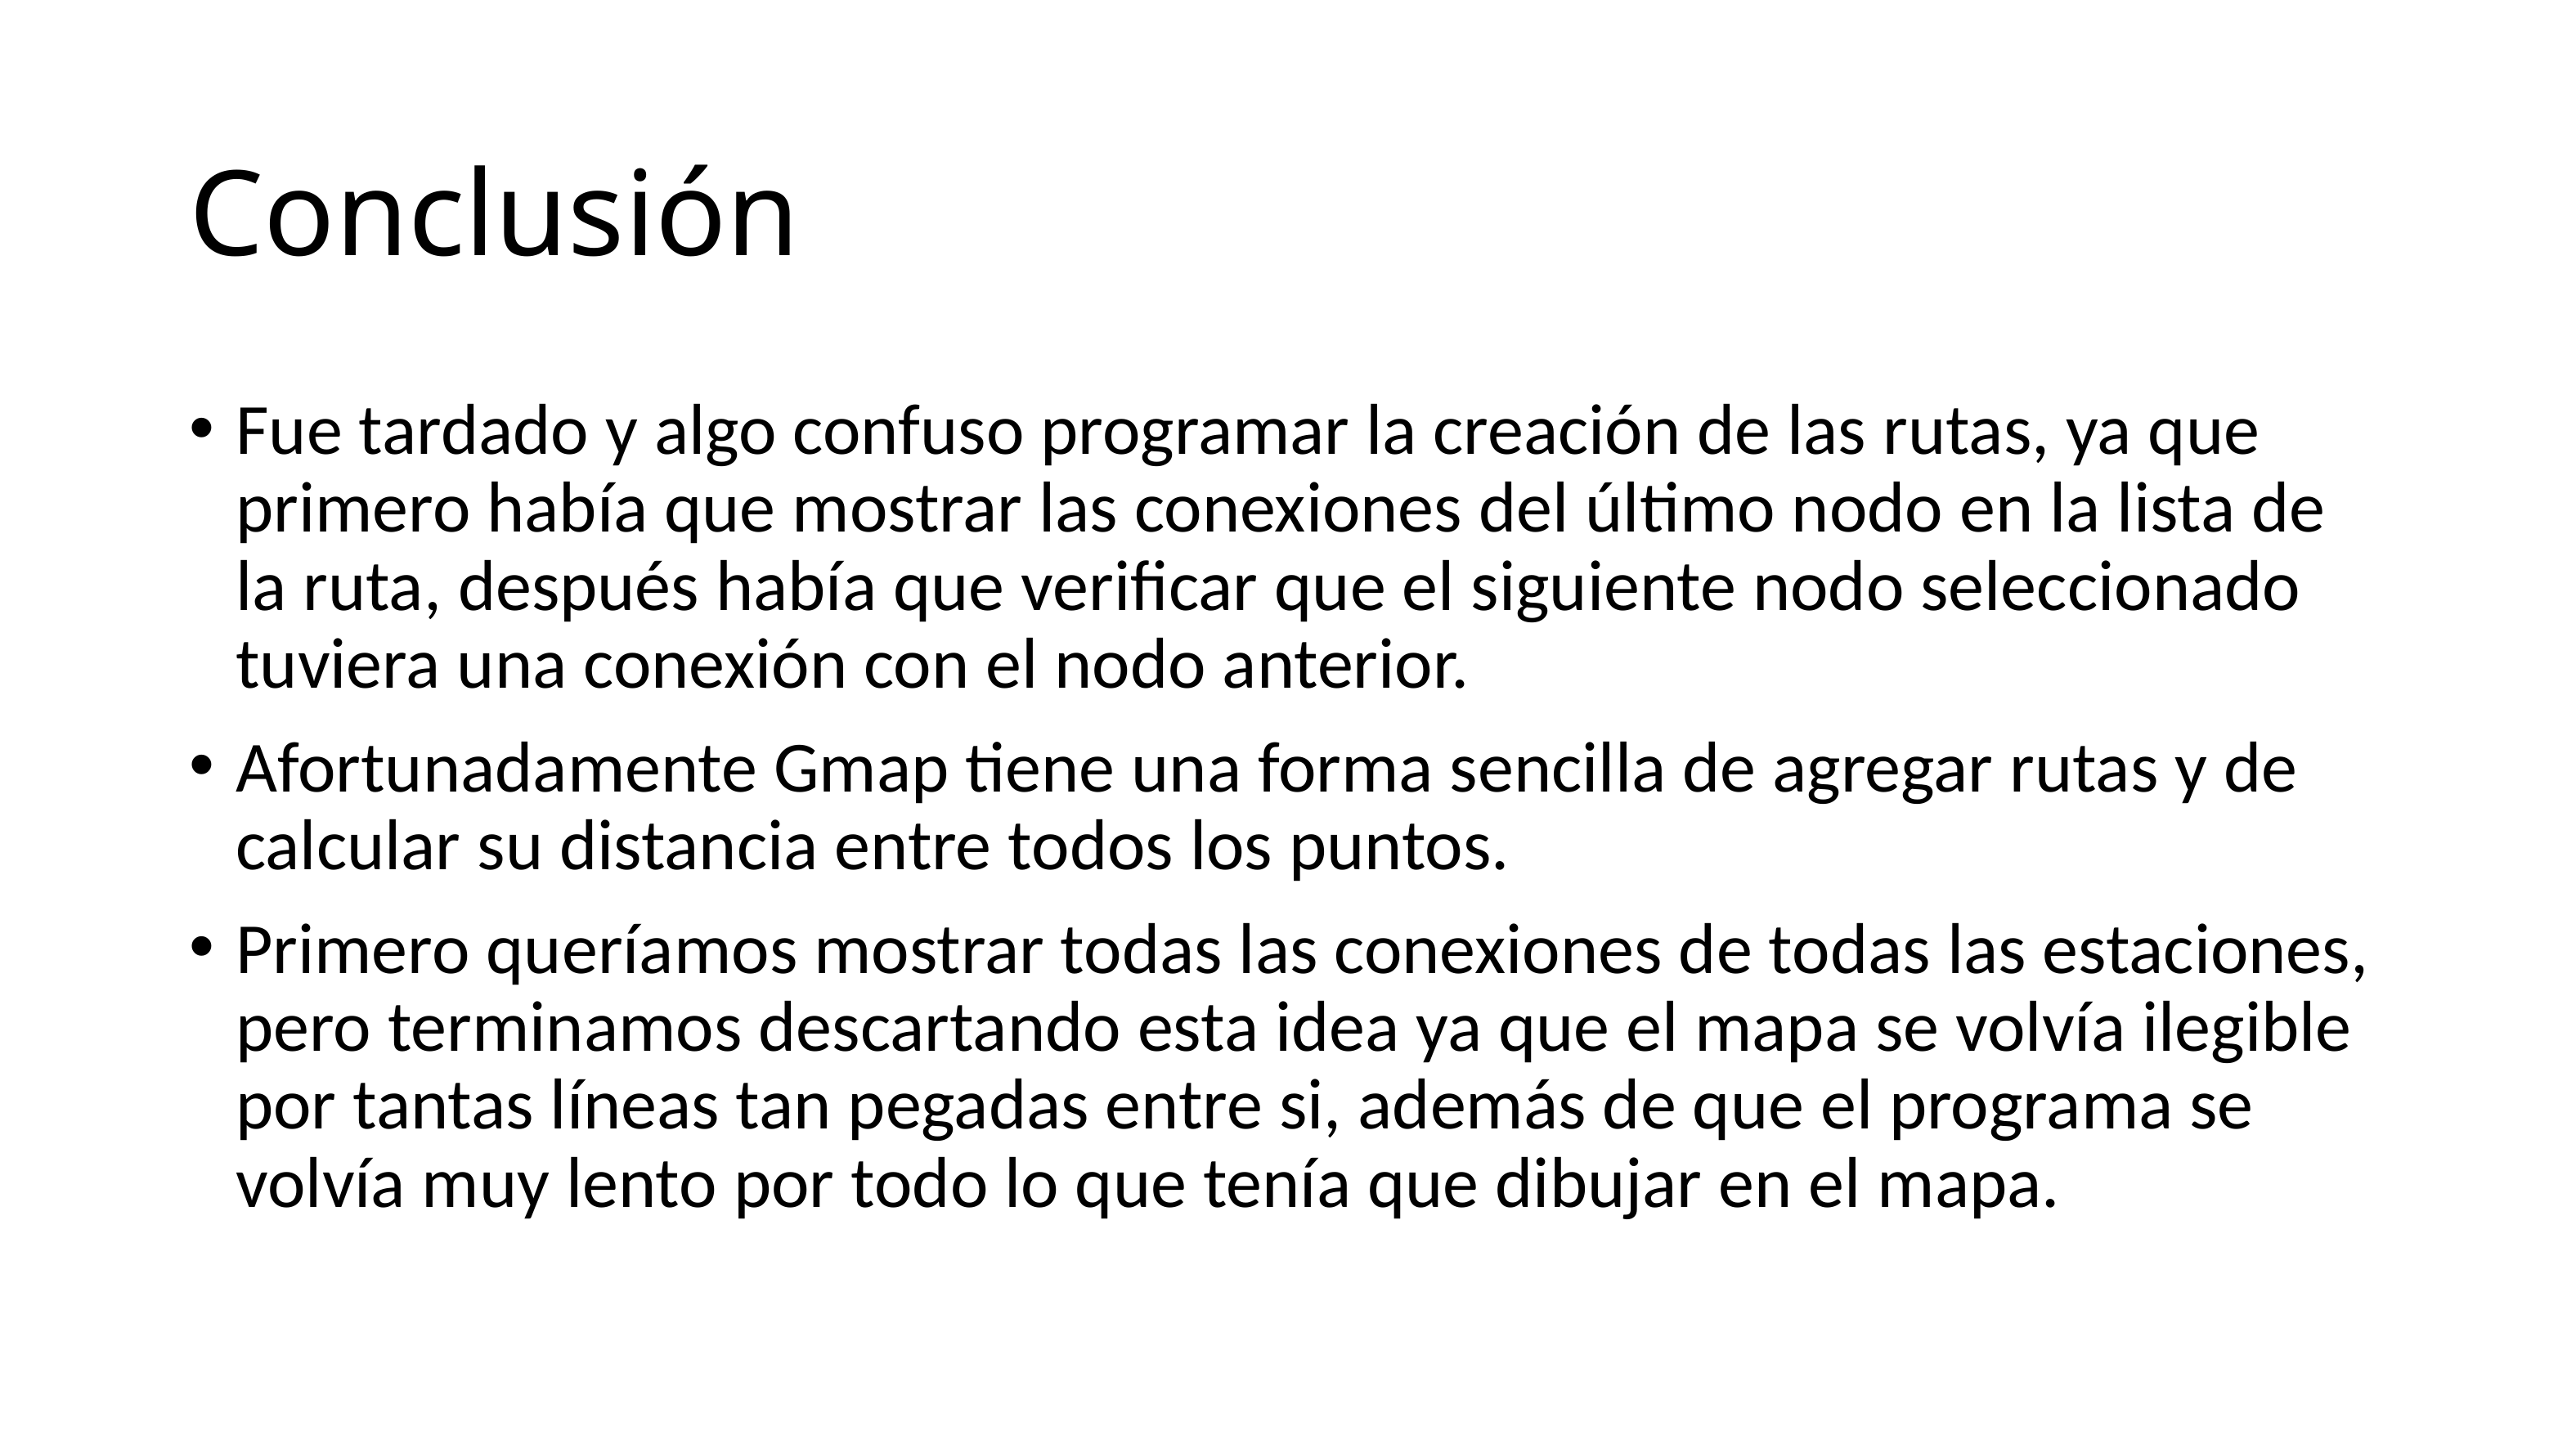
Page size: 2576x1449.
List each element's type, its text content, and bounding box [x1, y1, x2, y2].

list Fue tardado y algo confuso programar la creación de las rutas, ya que primero había que mostrar las conexiones del último nodo en la lista de la ruta, después había que verificar que el siguiente nodo seleccionado tuviera una conexión con el nodo anterior. Afortunadamente Gmap tiene una forma sencilla de agregar rutas y de calcular su distancia entre todos los puntos. Primero queríamos mostrar todas las conexiones de todas las estaciones, pero terminamos descartando esta idea ya que el mapa se volvía ilegible por tantas líneas tan pegadas entre si, además de que el programa se volvía muy lento por todo lo que tenía que dibujar en el mapa. [177, 385, 2399, 1305]
title Conclusión [177, 77, 2399, 357]
